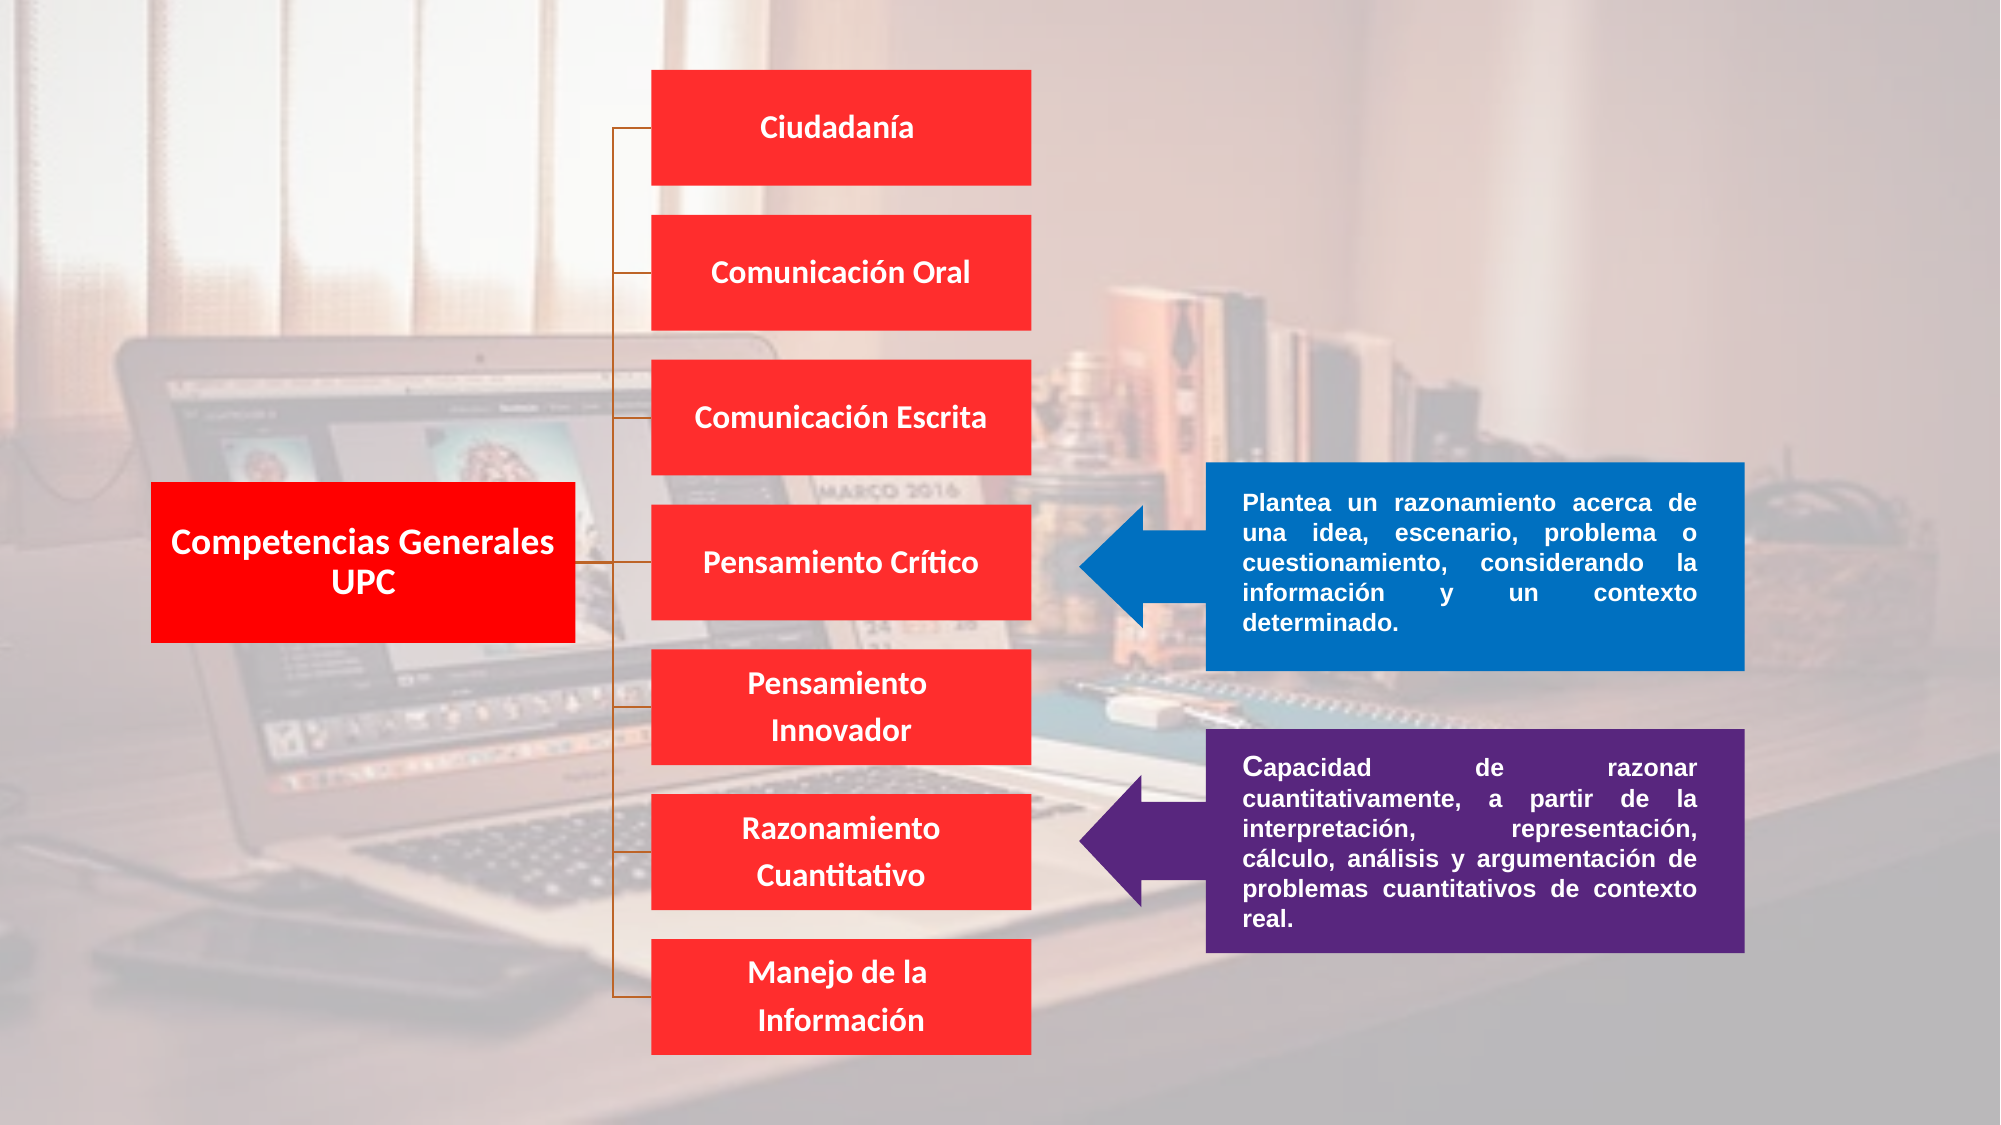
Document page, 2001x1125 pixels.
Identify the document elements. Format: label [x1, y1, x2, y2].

text_box [143, 69, 1040, 1056]
picture [0, 0, 2000, 1125]
